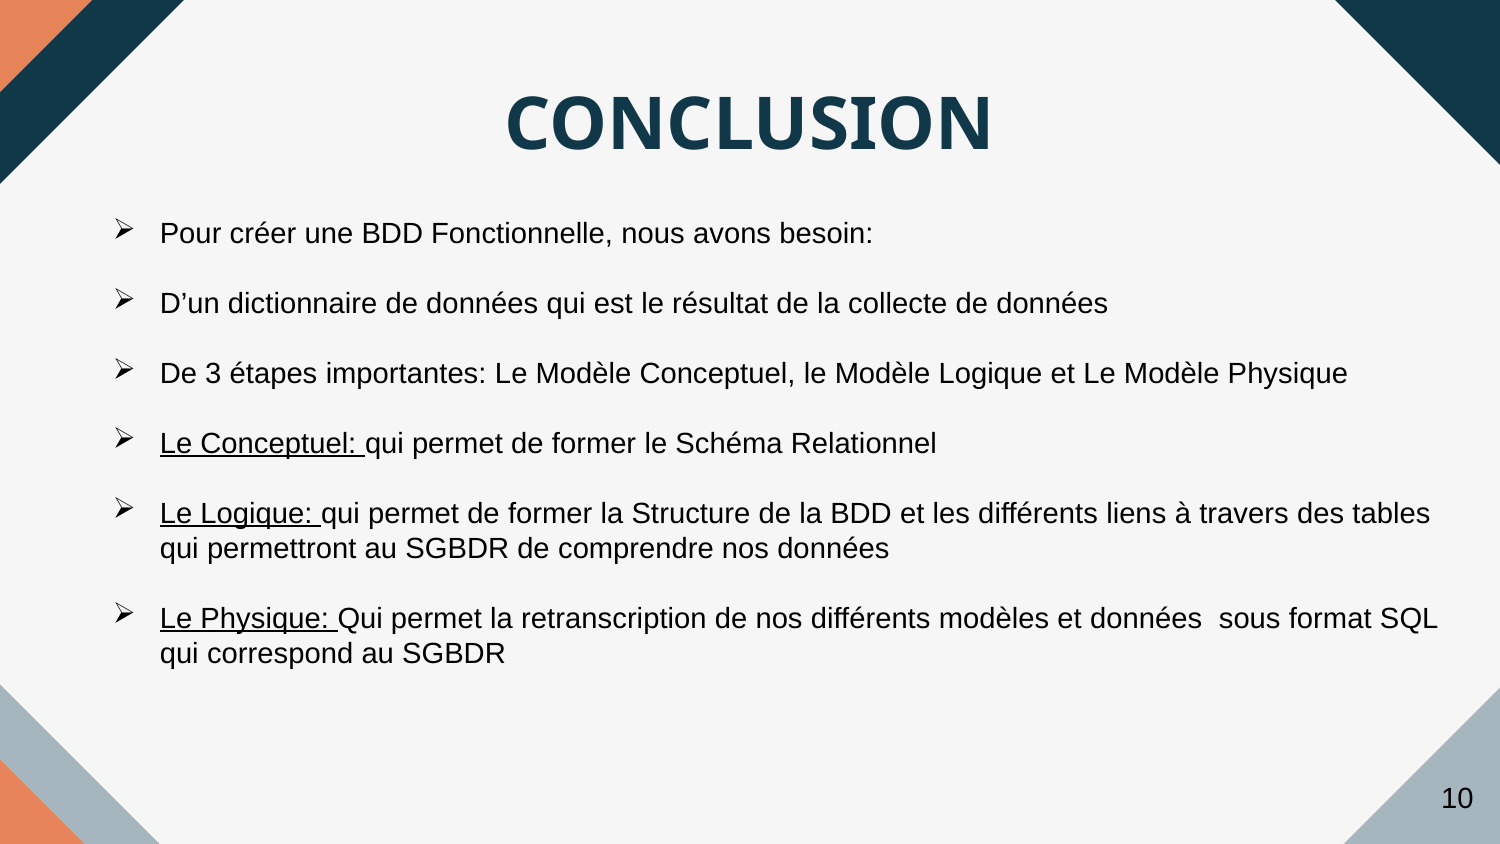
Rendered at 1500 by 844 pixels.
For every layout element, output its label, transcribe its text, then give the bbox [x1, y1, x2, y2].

text_box 10 [1426, 772, 1500, 822]
text_box Pour créer une BDD Fonctionnelle, nous avons besoin: D’un dictionnaire de données qui est le résultat de la collecte de données De 3 étapes importantes: Le Modèle Conceptuel, le Modèle Logique et Le Modèle Physique Le Conceptuel: qui permet de former le Schéma Relationnel Le Logique: qui permet de former la Structure de la BDD et les différents liens à travers des tables qui permettront au SGBDR de comprendre nos données Le Physique: Qui permet la retranscription de nos différents modèles et données sous format SQL qui correspond au SGBDR [98, 207, 1471, 747]
title CONCLUSION [118, 72, 1382, 167]
